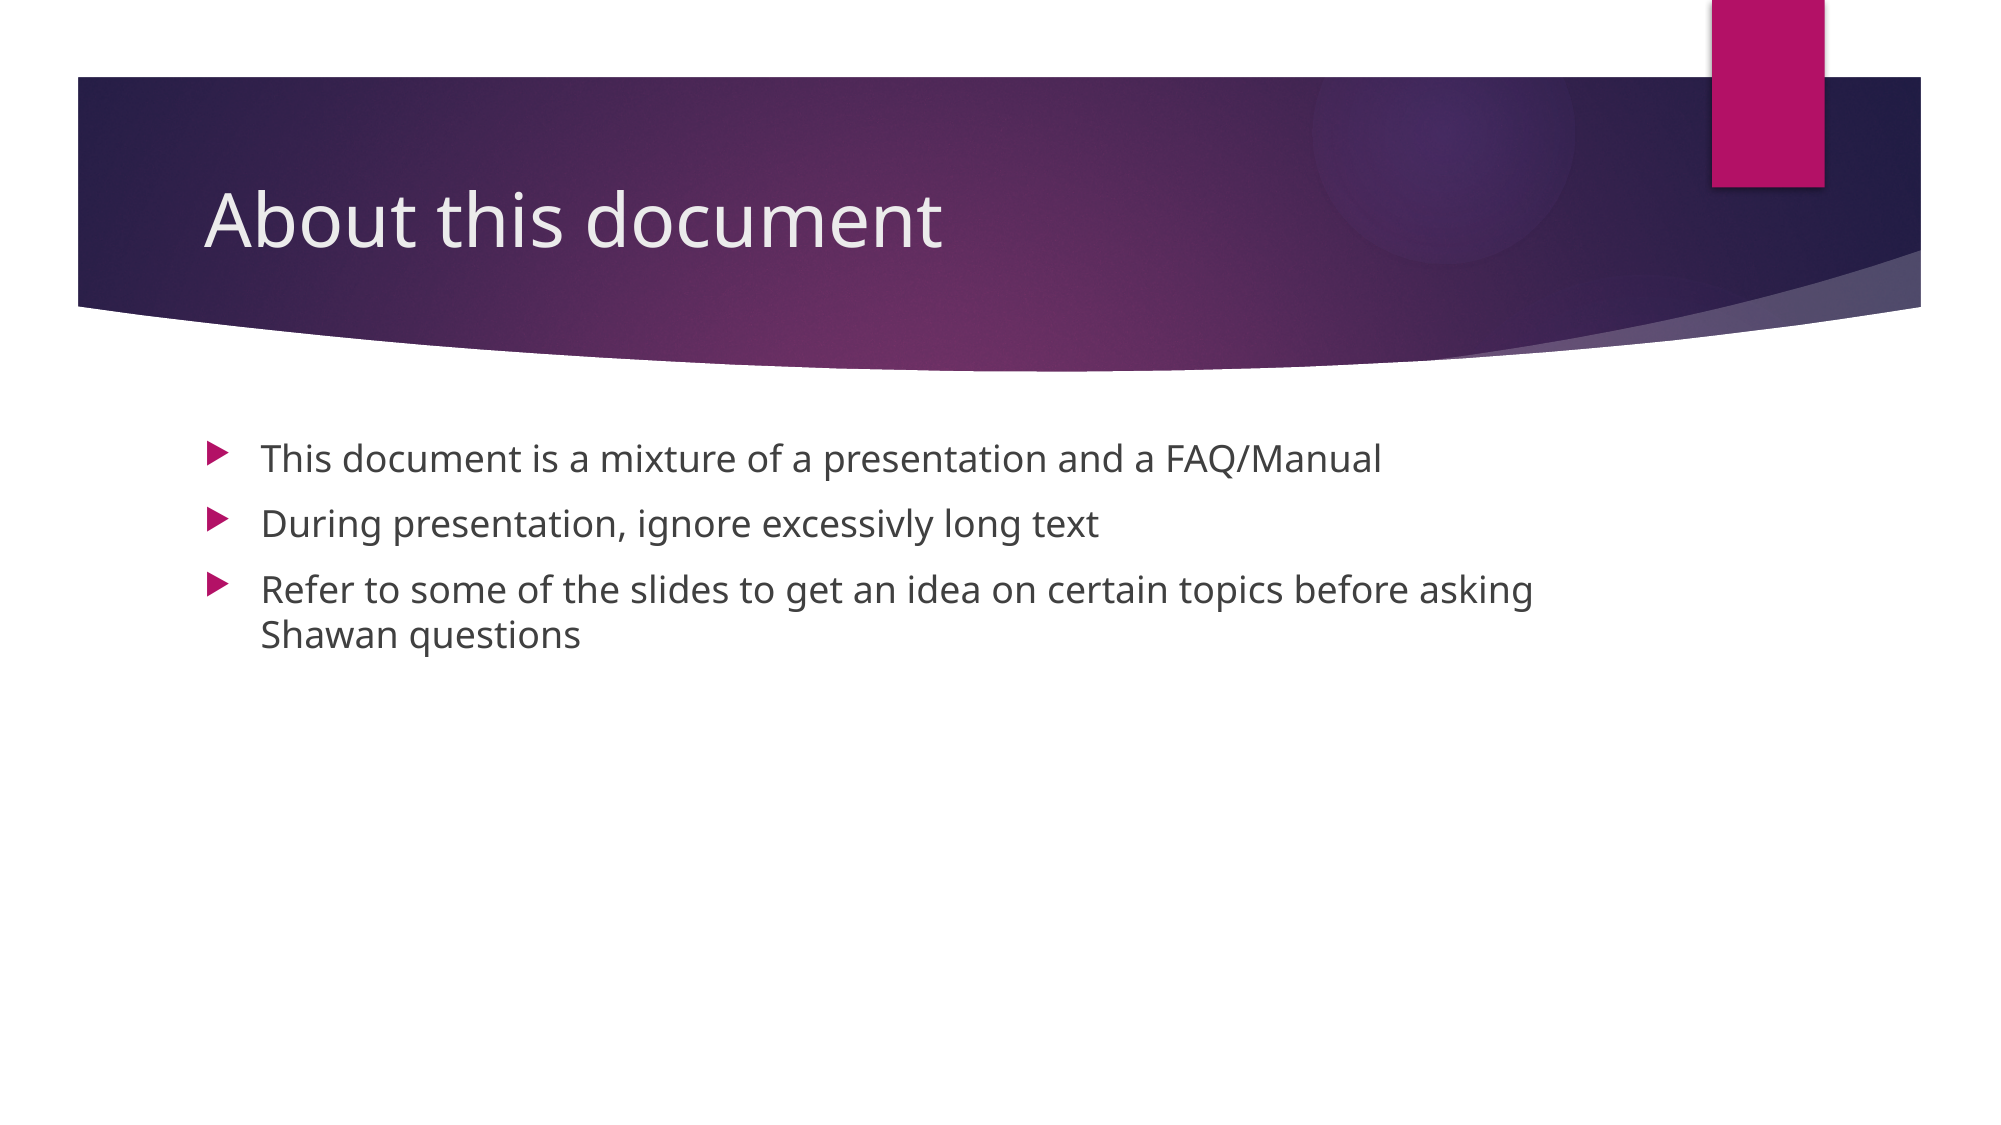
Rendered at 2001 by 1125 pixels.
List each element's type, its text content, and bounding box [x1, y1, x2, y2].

list This document is a mixture of a presentation and a FAQ/Manual During presentation, ignore excessivly long text Refer to some of the slides to get an idea on certain topics before asking Shawan questions [189, 427, 1638, 988]
title About this document [189, 159, 1627, 276]
